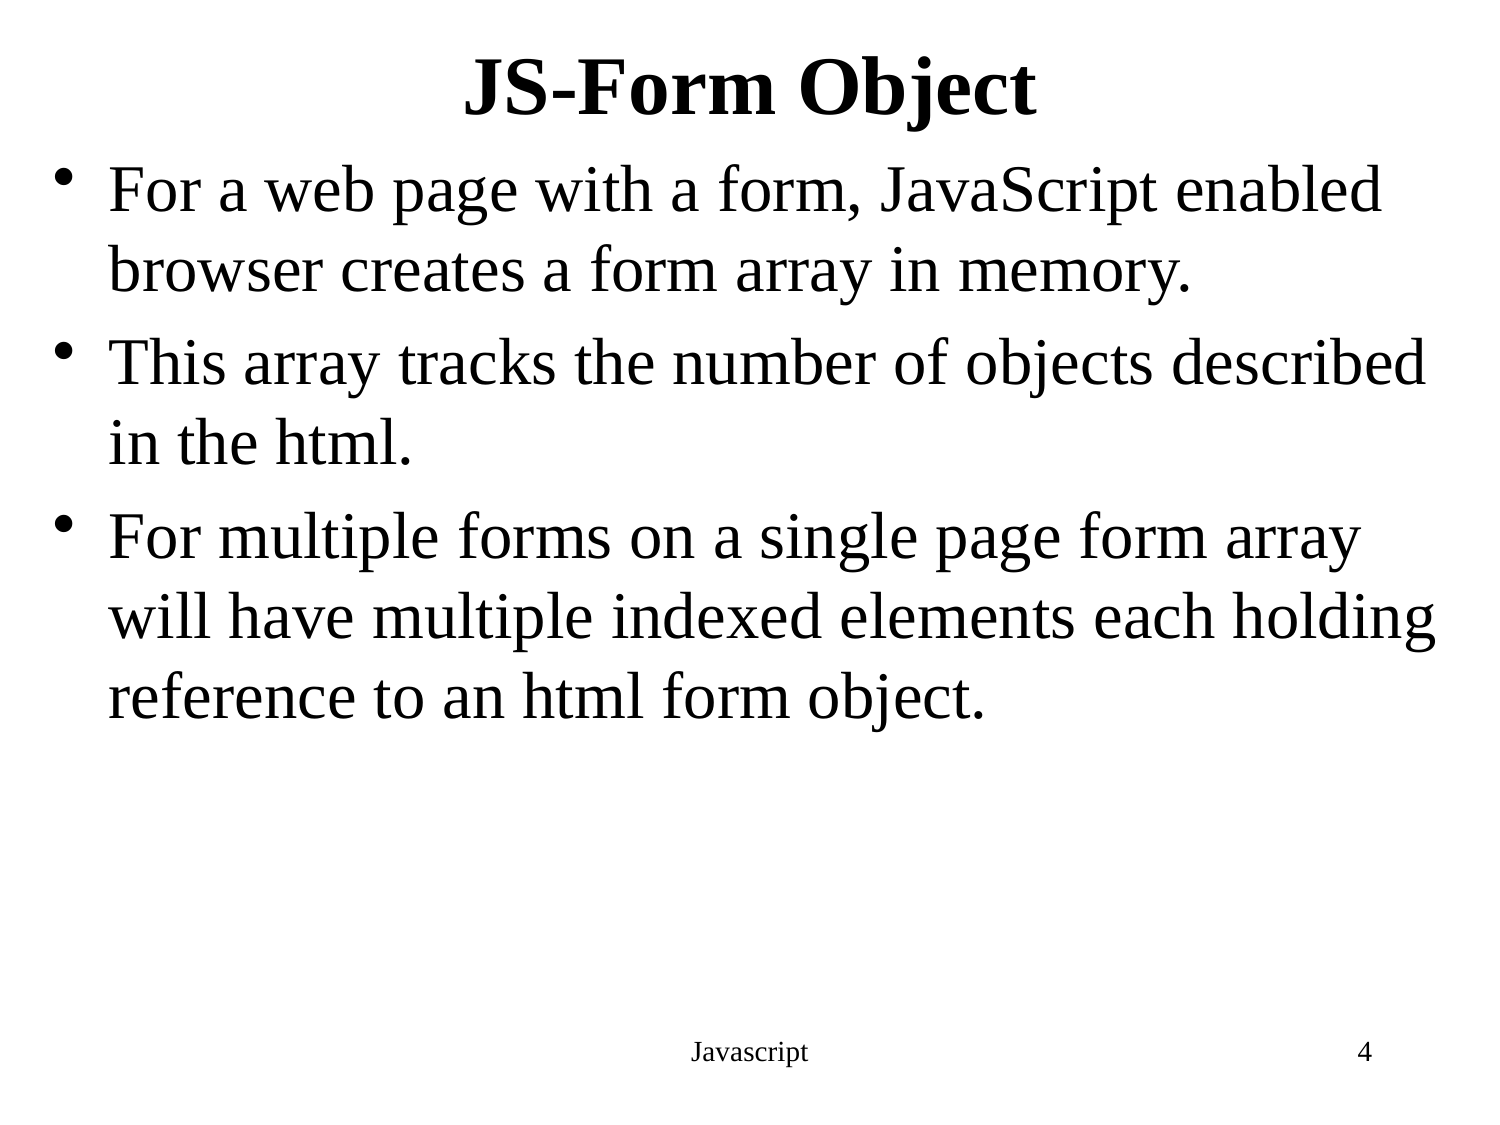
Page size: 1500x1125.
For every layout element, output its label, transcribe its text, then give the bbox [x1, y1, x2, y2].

slide_number 4 [1074, 1024, 1388, 1101]
title JS-Form Object [112, 0, 1388, 137]
list For a web page with a form, JavaScript enabled browser creates a form array in memory. This array tracks the number of objects described in the html. For multiple forms on a single page form array will have multiple indexed elements each holding reference to an html form object. [37, 137, 1463, 1001]
footer Javascript [512, 1024, 988, 1101]
